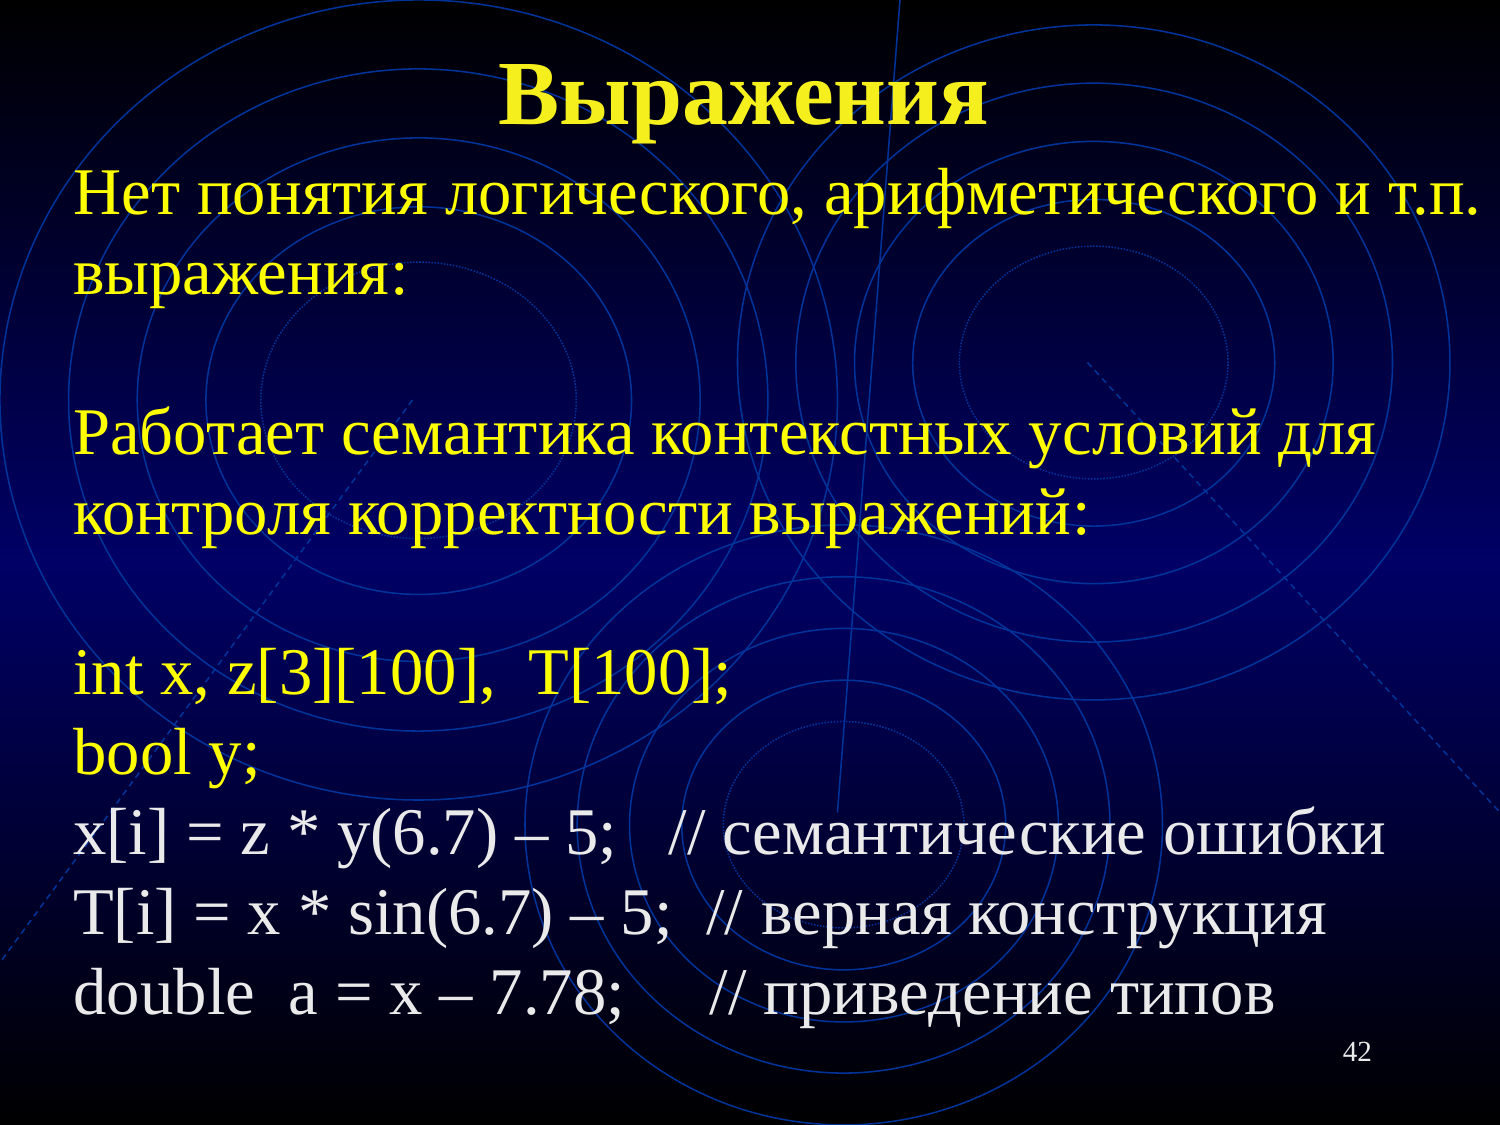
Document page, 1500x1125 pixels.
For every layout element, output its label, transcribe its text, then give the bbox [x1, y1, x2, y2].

slide_number 42 [1074, 1024, 1388, 1101]
text_box Нет понятия логического, арифметического и т.п. выражения: Работает семантика контекстных условий для контроля корректности выражений: int x, z[3][100], T[100]; bool y; x[i] = z * y(6.7) – 5; // семантические ошибки T[i] = x * sin(6.7) – 5; // верная конструкция double a = x – 7.78; // приведение типов [58, 140, 1500, 1035]
title Выражения [140, 34, 1348, 140]
